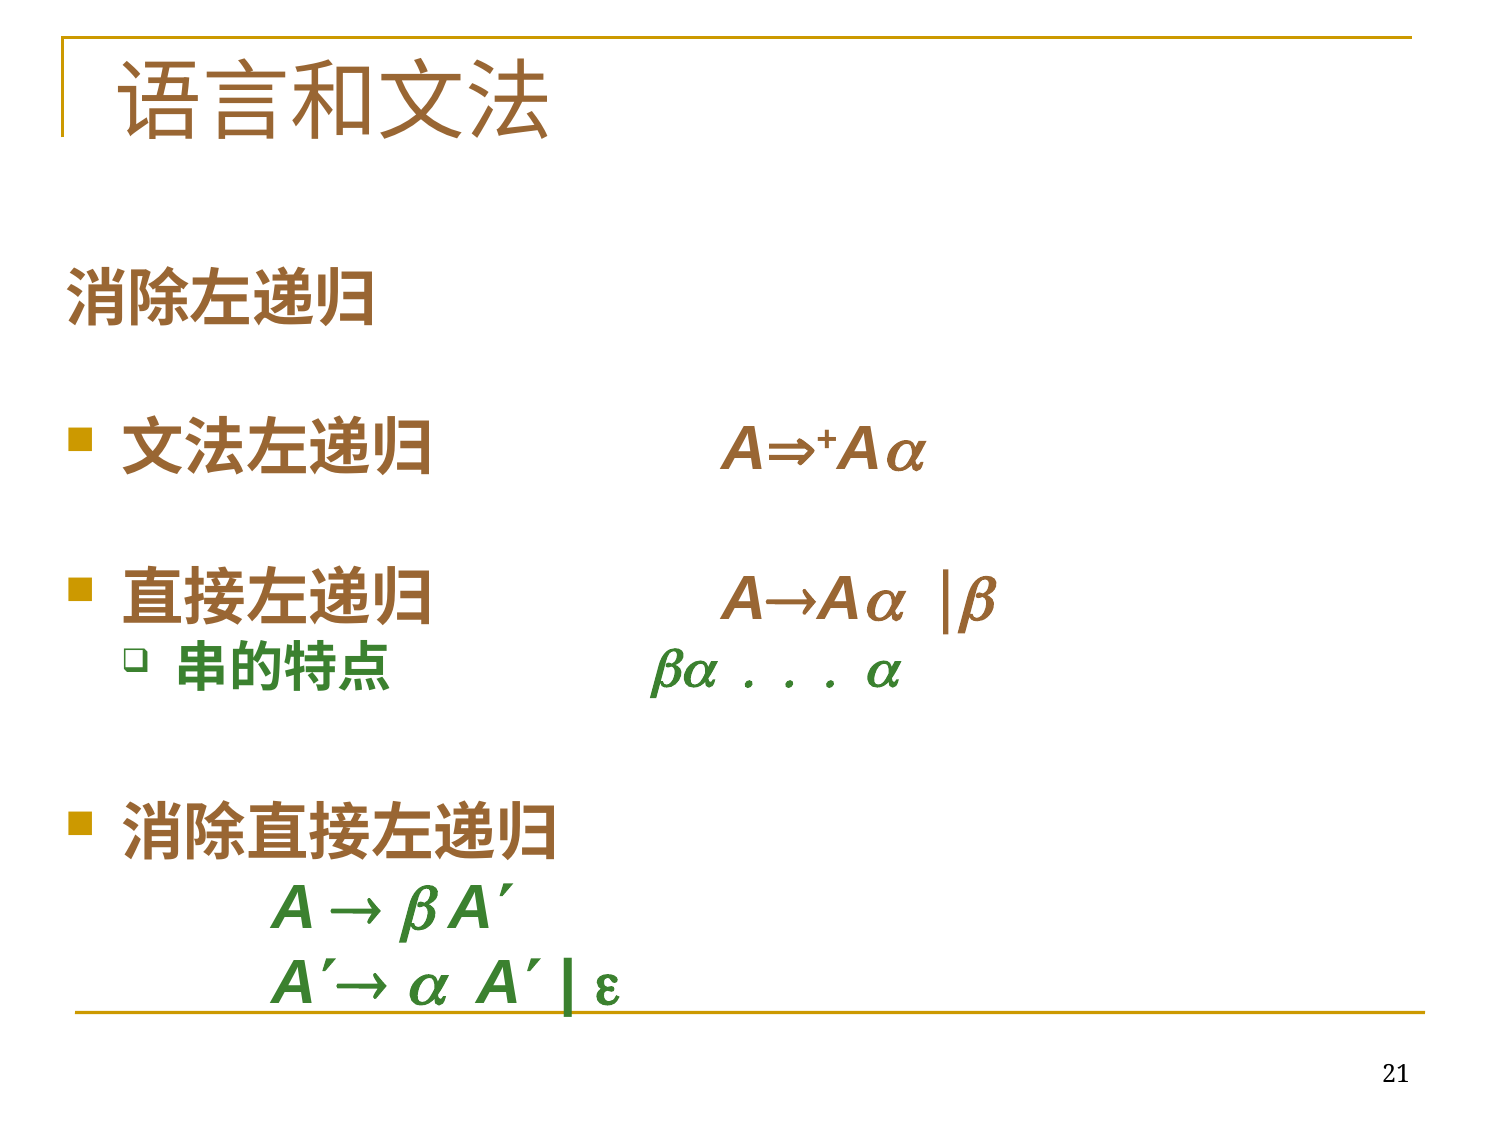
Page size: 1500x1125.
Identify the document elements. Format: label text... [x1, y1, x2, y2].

title 语言和文法 [99, 37, 1375, 225]
slide_number 21 [1074, 1023, 1426, 1100]
list 消除左递归 文法左递归 A+Aa 直接左递归 AAa |b 串的特点 ba . . . a 消除直接左递归 A  b A A a A |  [50, 249, 1450, 1075]
